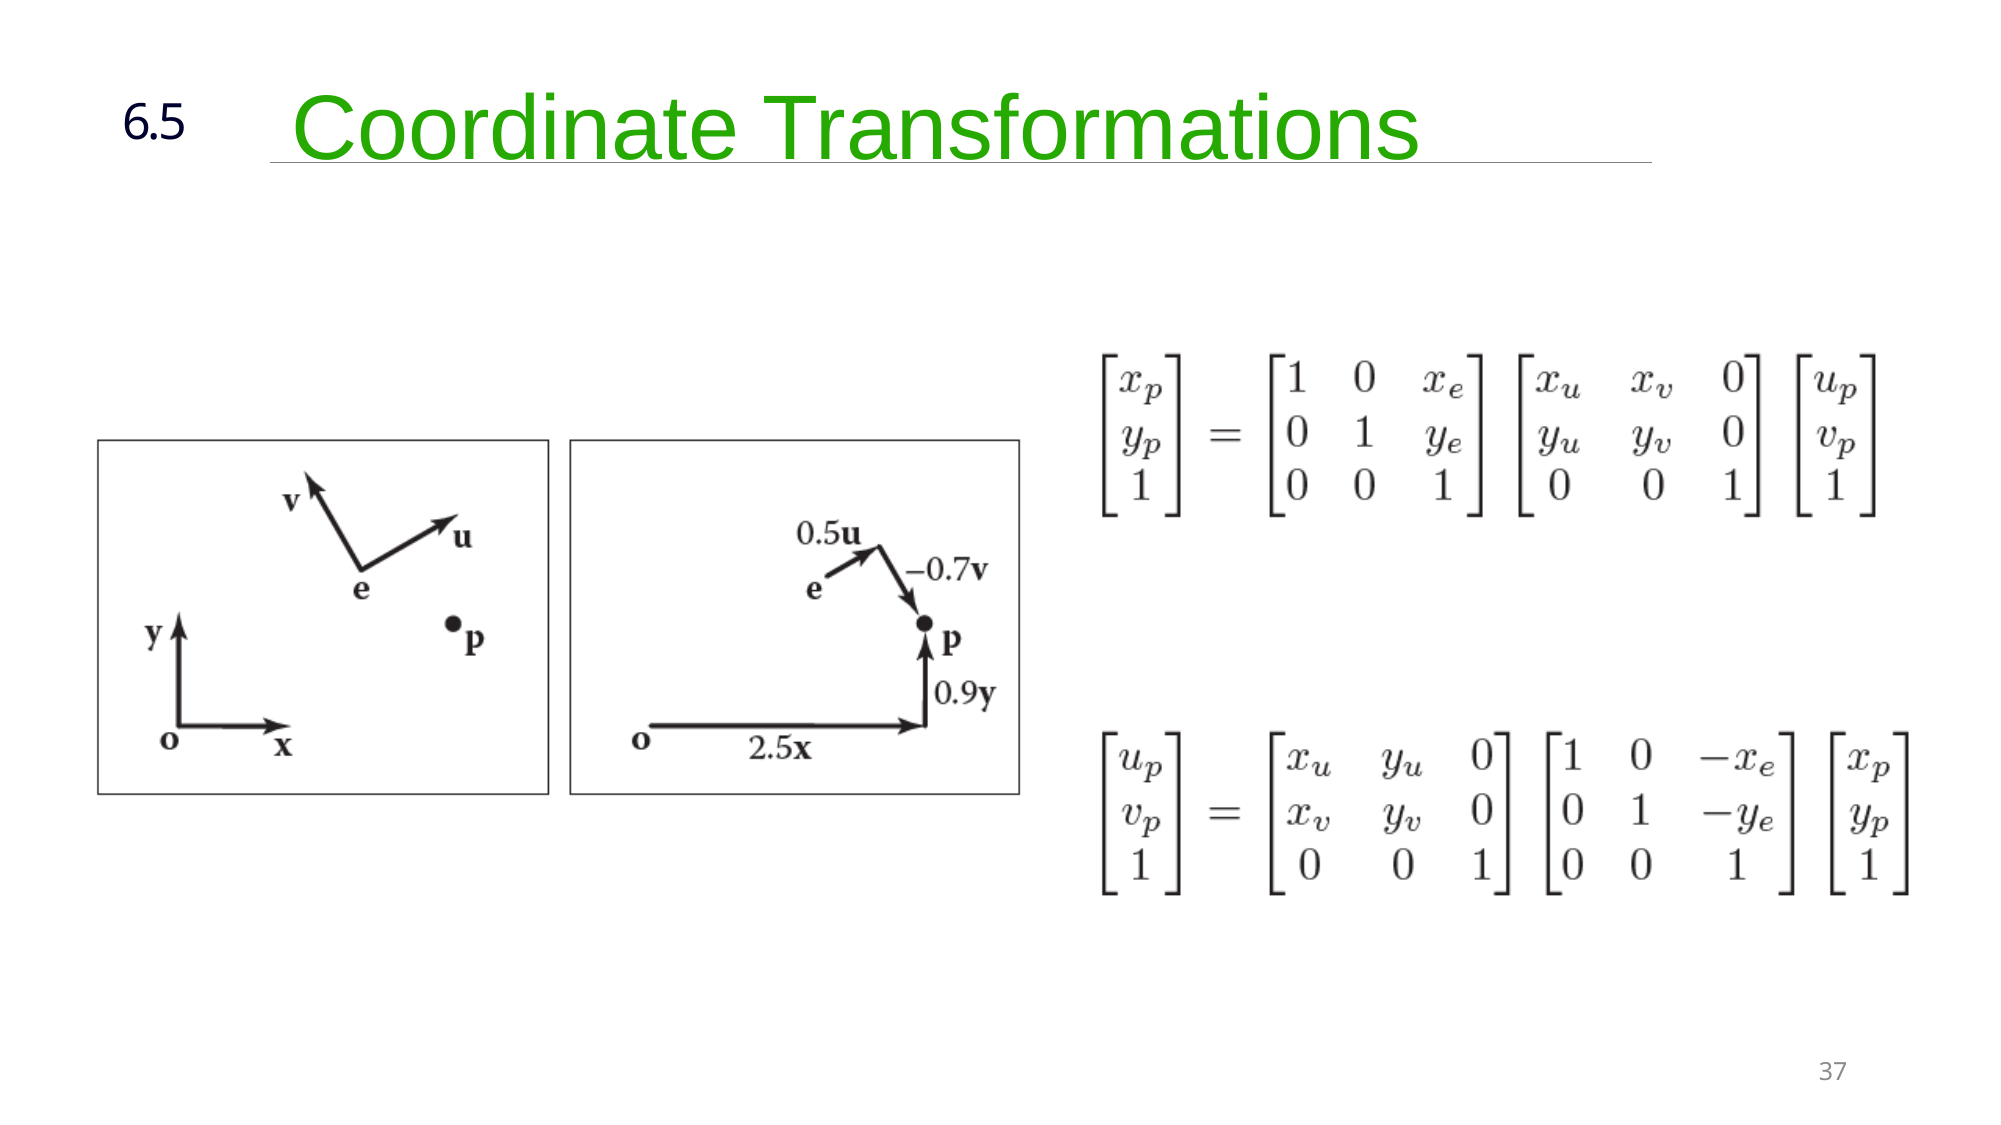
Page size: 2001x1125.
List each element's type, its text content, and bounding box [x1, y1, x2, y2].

text_box 6.5 [107, 81, 284, 157]
slide_number 37 [1412, 1042, 1863, 1103]
picture [1079, 712, 1926, 916]
picture [74, 421, 1039, 814]
text_box Coordinate Transformations [276, 60, 1905, 186]
picture [1090, 339, 1896, 533]
